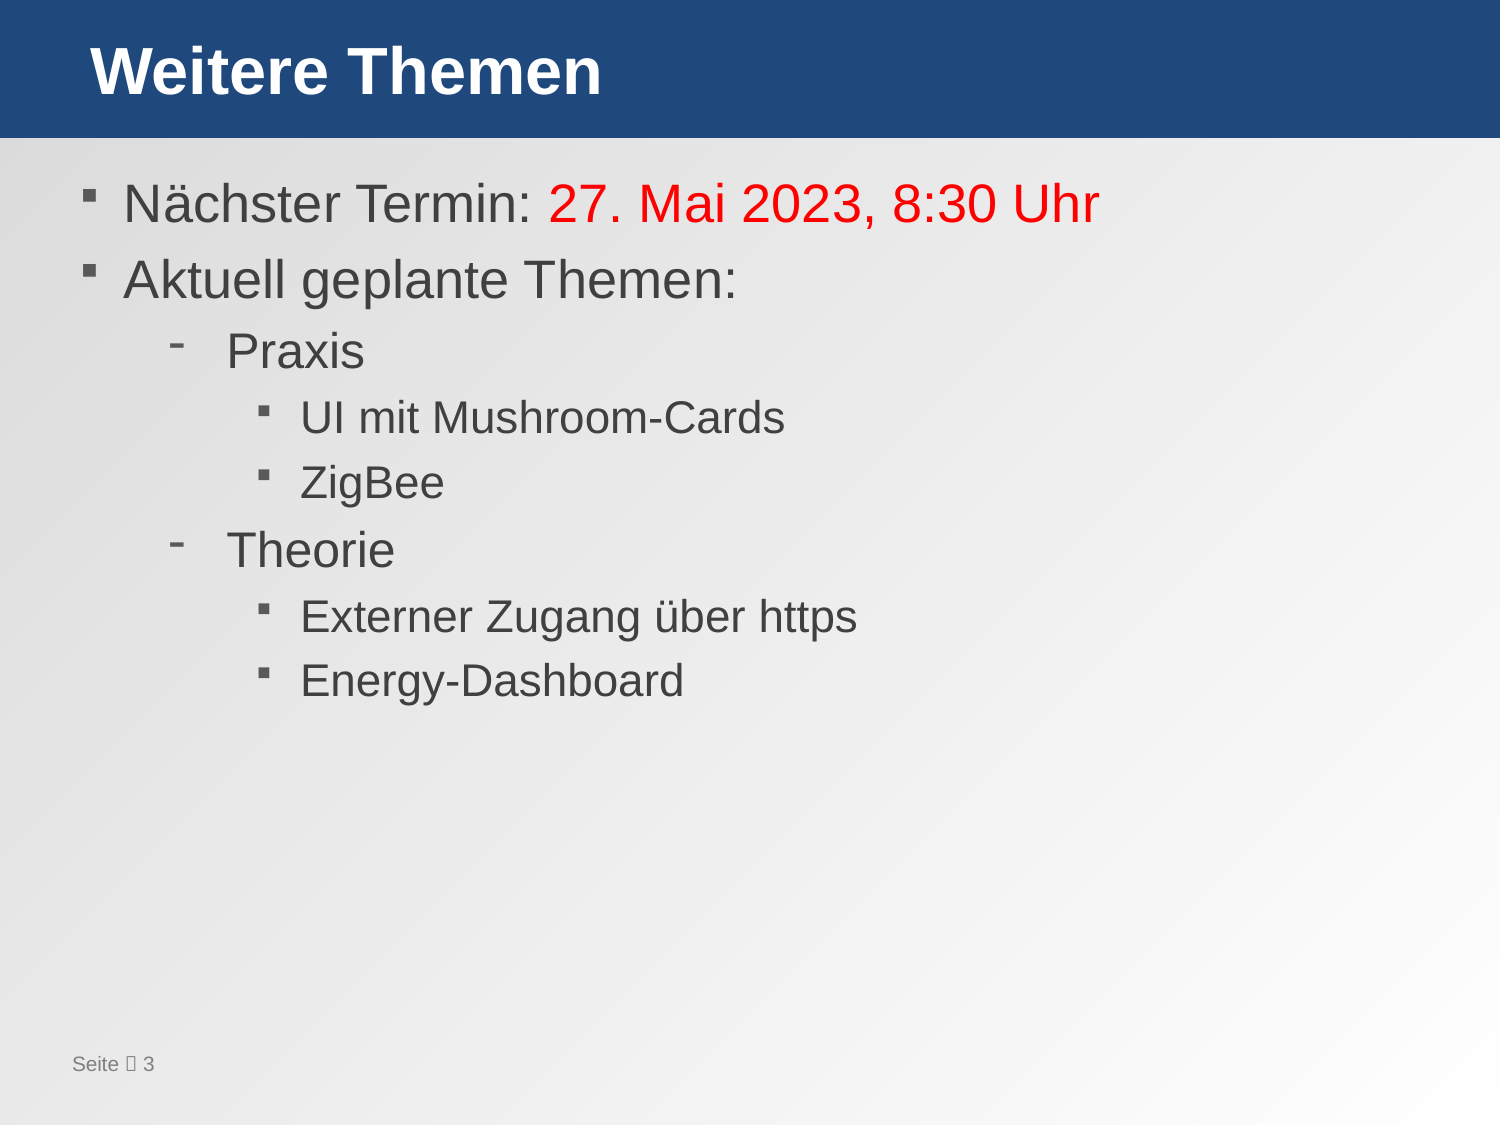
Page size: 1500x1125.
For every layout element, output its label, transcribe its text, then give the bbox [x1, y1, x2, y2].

list Nächster Termin: 27. Mai 2023, 8:30 Uhr Aktuell geplante Themen: Praxis UI mit Mushroom-Cards ZigBee Theorie Externer Zugang über https Energy-Dashboard [64, 160, 1412, 917]
title Weitere Themen [75, 20, 1425, 208]
